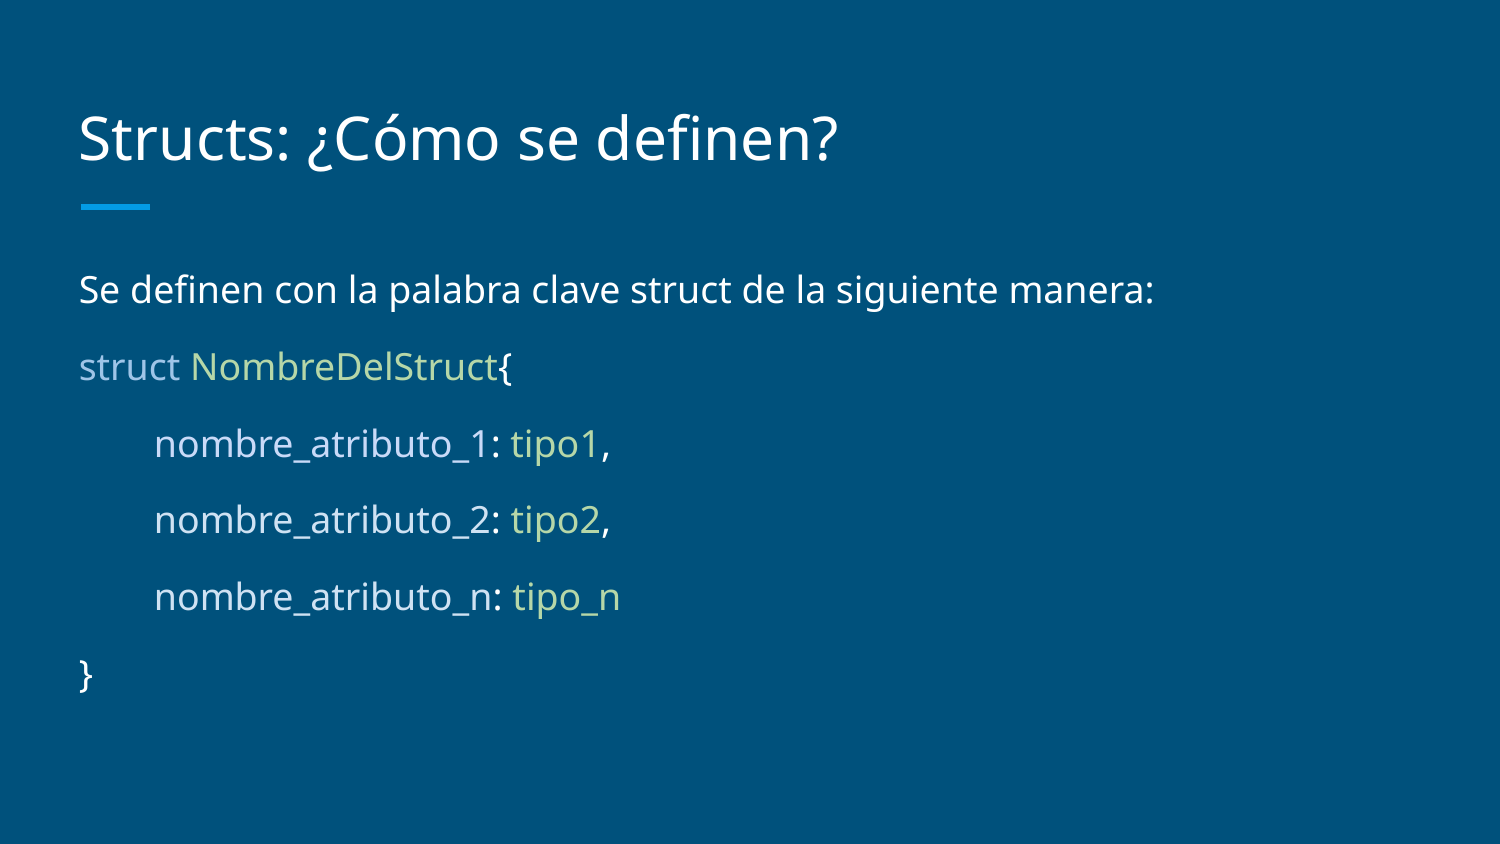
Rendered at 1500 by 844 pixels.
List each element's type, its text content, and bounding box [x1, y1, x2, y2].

title Structs: ¿Cómo se definen? [63, 75, 1437, 188]
list Se definen con la palabra clave struct de la siguiente manera: struct NombreDelStruct{ nombre_atributo_1: tipo1, nombre_atributo_2: tipo2, nombre_atributo_n: tipo_n } [63, 244, 1437, 805]
